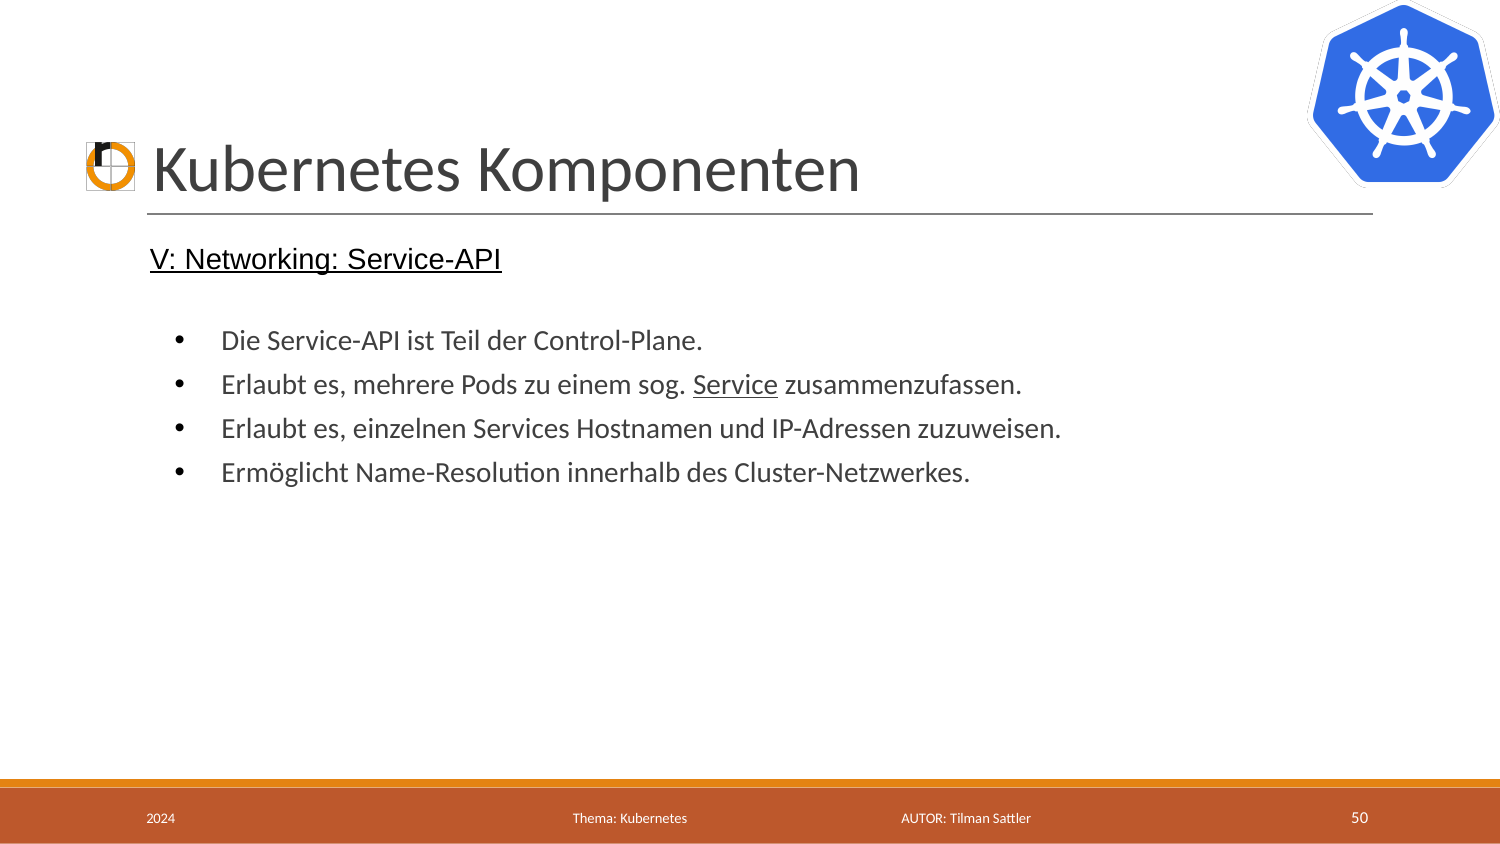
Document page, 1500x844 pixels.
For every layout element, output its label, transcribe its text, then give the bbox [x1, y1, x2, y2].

slide_number 50 [1218, 794, 1380, 840]
footer Thema: Kubernetes AUTOR: Tilman Sattler [453, 794, 1152, 840]
picture [1307, 0, 1500, 188]
list Die Service-API ist Teil der Control-Plane. Erlaubt es, mehrere Pods zu einem sog. Service zusammenzufassen. Erlaubt es, einzelnen Services Hostnamen und IP-Adressen zuzuweisen. Ermöglicht Name-Resolution innerhalb des Cluster-Netzwerkes. [135, 319, 1373, 723]
picture [83, 141, 136, 191]
slide_number 2024 [135, 794, 440, 840]
title Kubernetes Komponenten [141, 32, 1380, 211]
text_box V: Networking: Service-API [134, 233, 796, 283]
